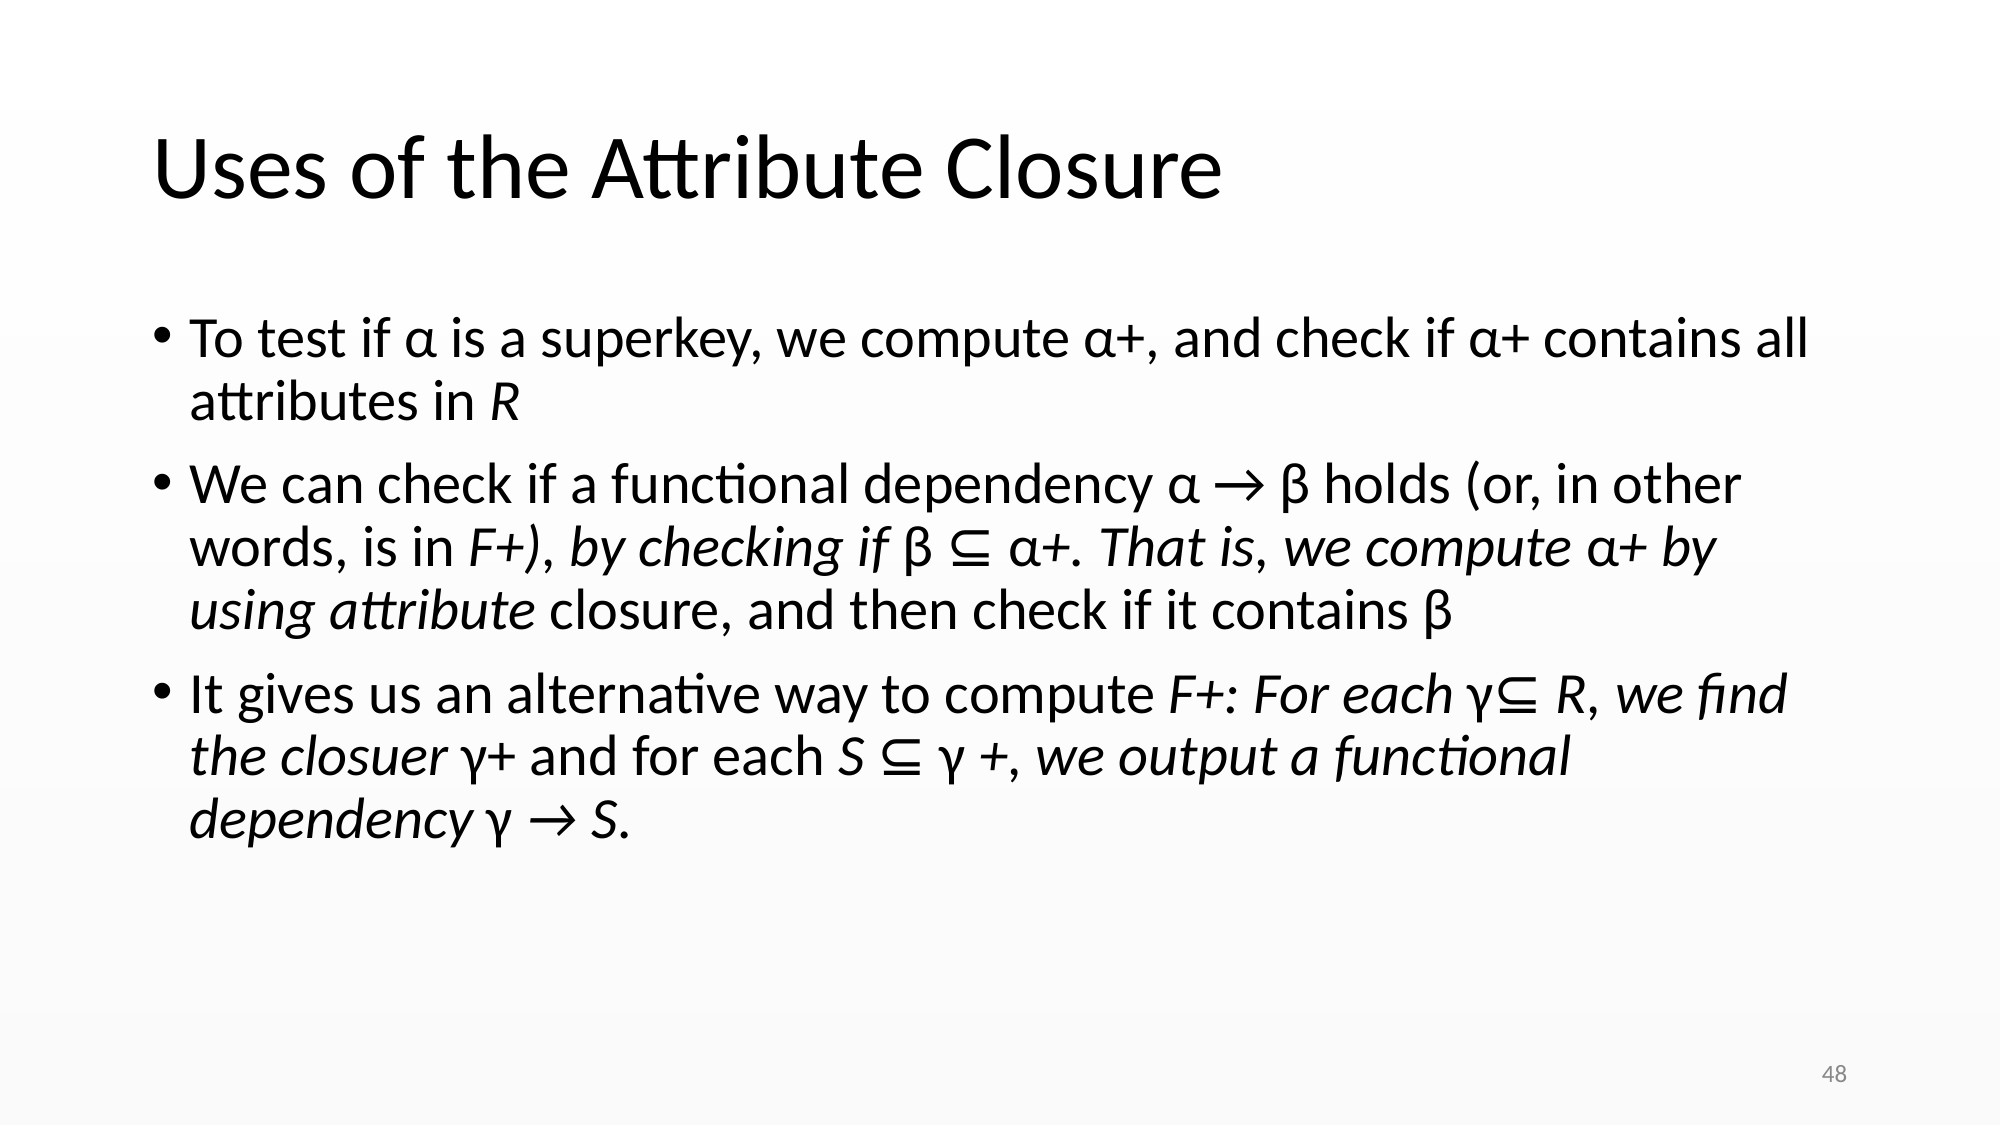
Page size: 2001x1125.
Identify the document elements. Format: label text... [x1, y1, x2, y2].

slide_number ‹#› [1412, 1042, 1863, 1103]
title Uses of the Attribute Closure [137, 59, 1863, 278]
list To test if α is a superkey, we compute α+, and check if α+ contains all attributes in R We can check if a functional dependency α → β holds (or, in other words, is in F+), by checking if β ⊆ α+. That is, we compute α+ by using attribute closure, and then check if it contains β It gives us an alternative way to compute F+: For each γ⊆ R, we find the closuer γ+ and for each S ⊆ γ +, we output a functional dependency γ → S. [137, 299, 1863, 1014]
